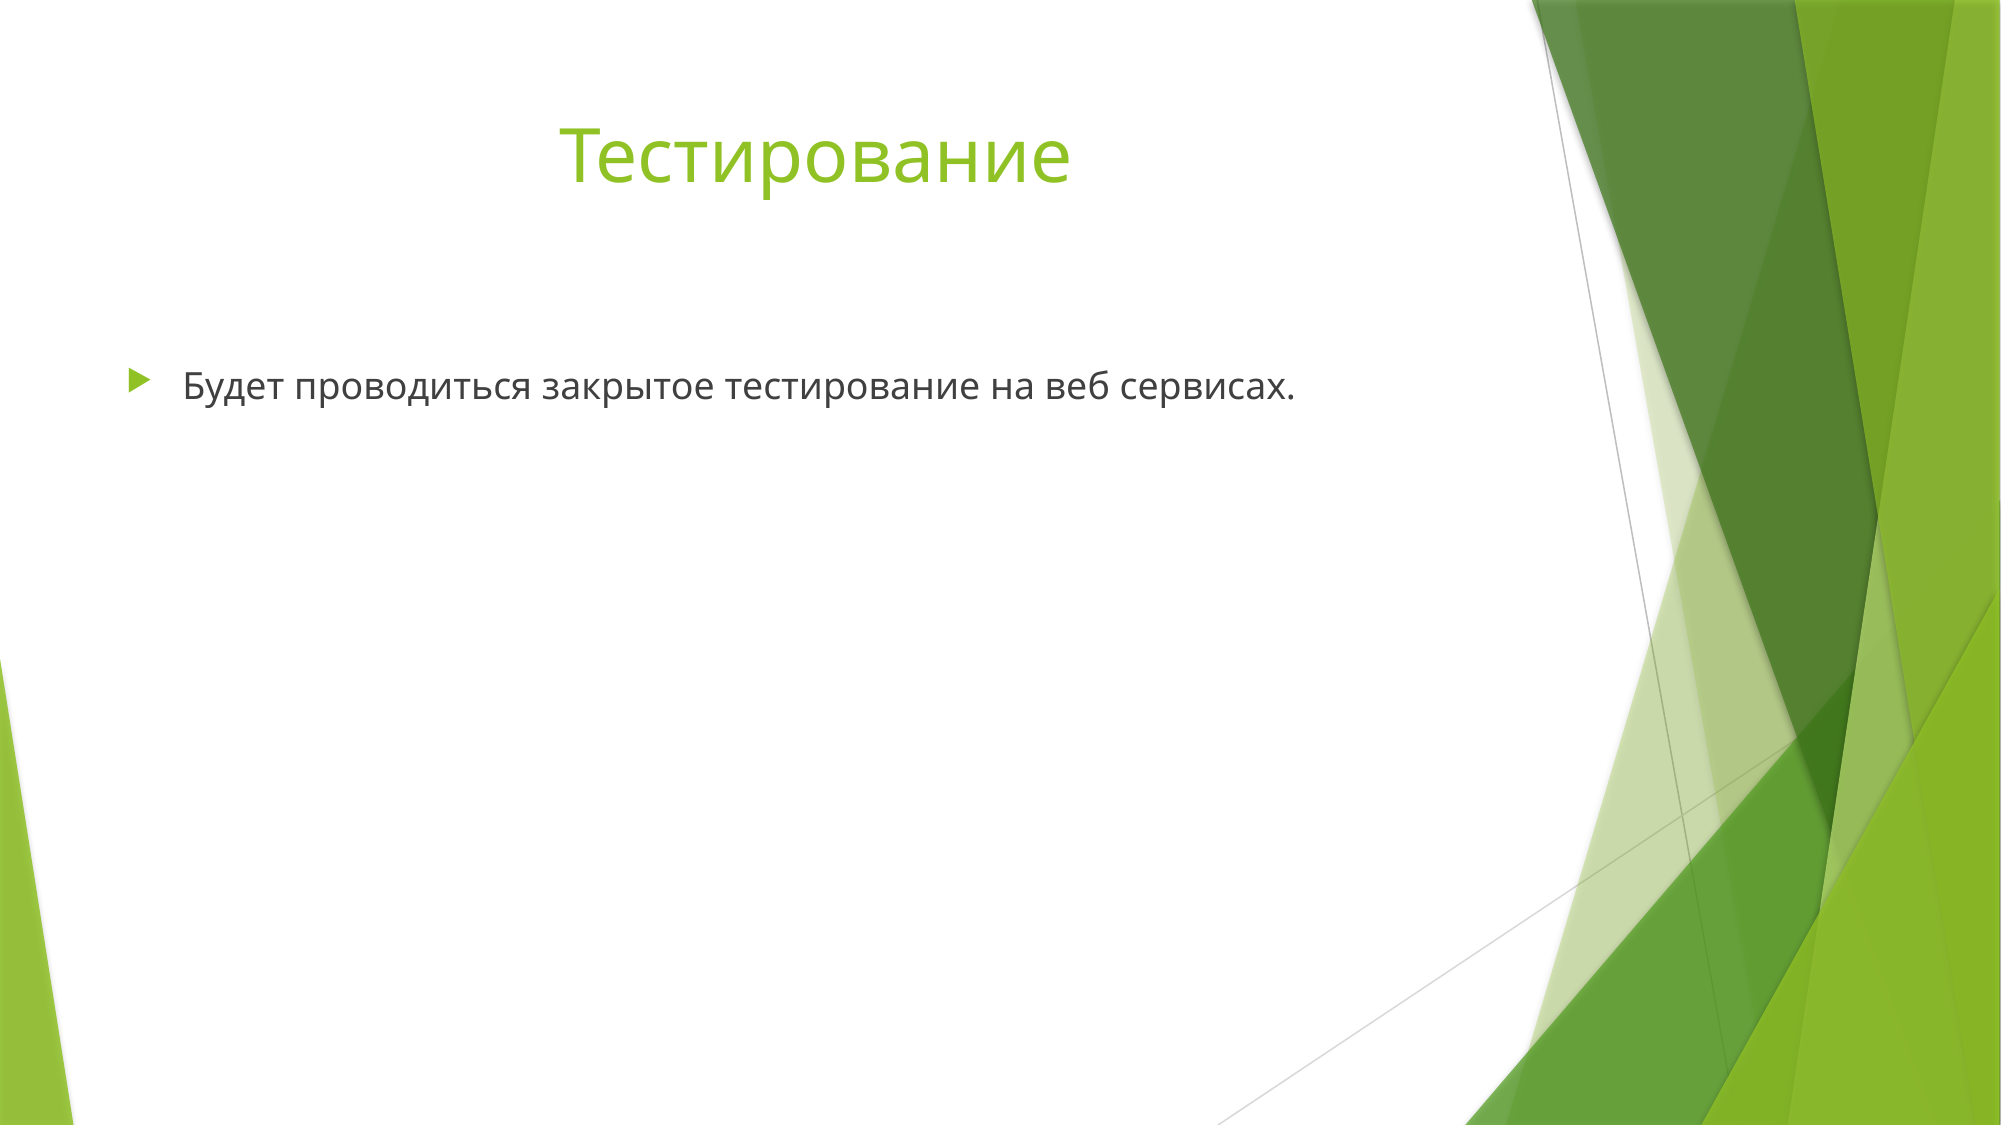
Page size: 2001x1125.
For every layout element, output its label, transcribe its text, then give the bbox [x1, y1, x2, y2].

list Будет проводиться закрытое тестирование на веб сервисах. [111, 354, 1522, 992]
title Тестирование [111, 99, 1522, 317]
